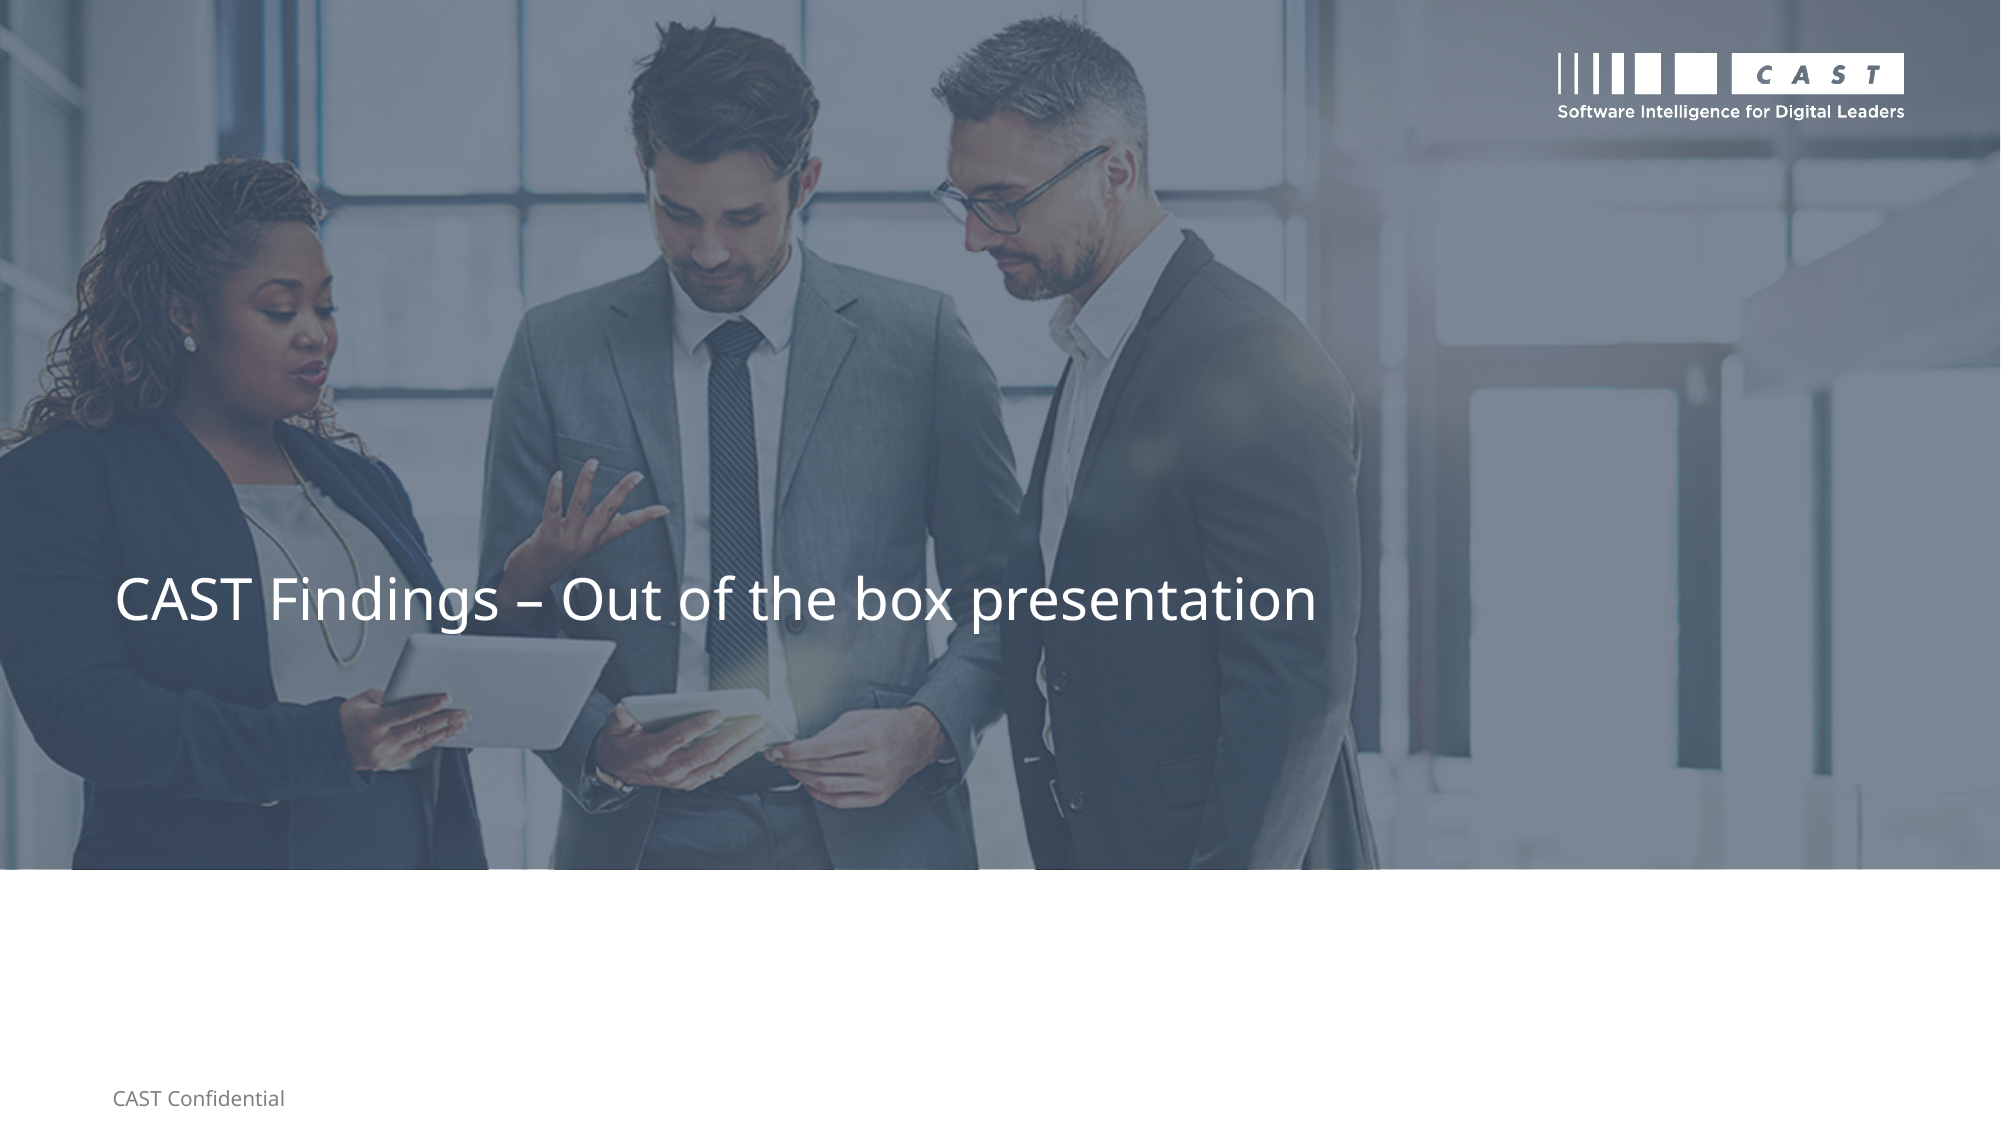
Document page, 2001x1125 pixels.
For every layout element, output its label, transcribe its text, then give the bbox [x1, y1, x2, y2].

picture [1558, 53, 1904, 122]
list CAST Findings – Out of the box presentation [99, 554, 1900, 662]
